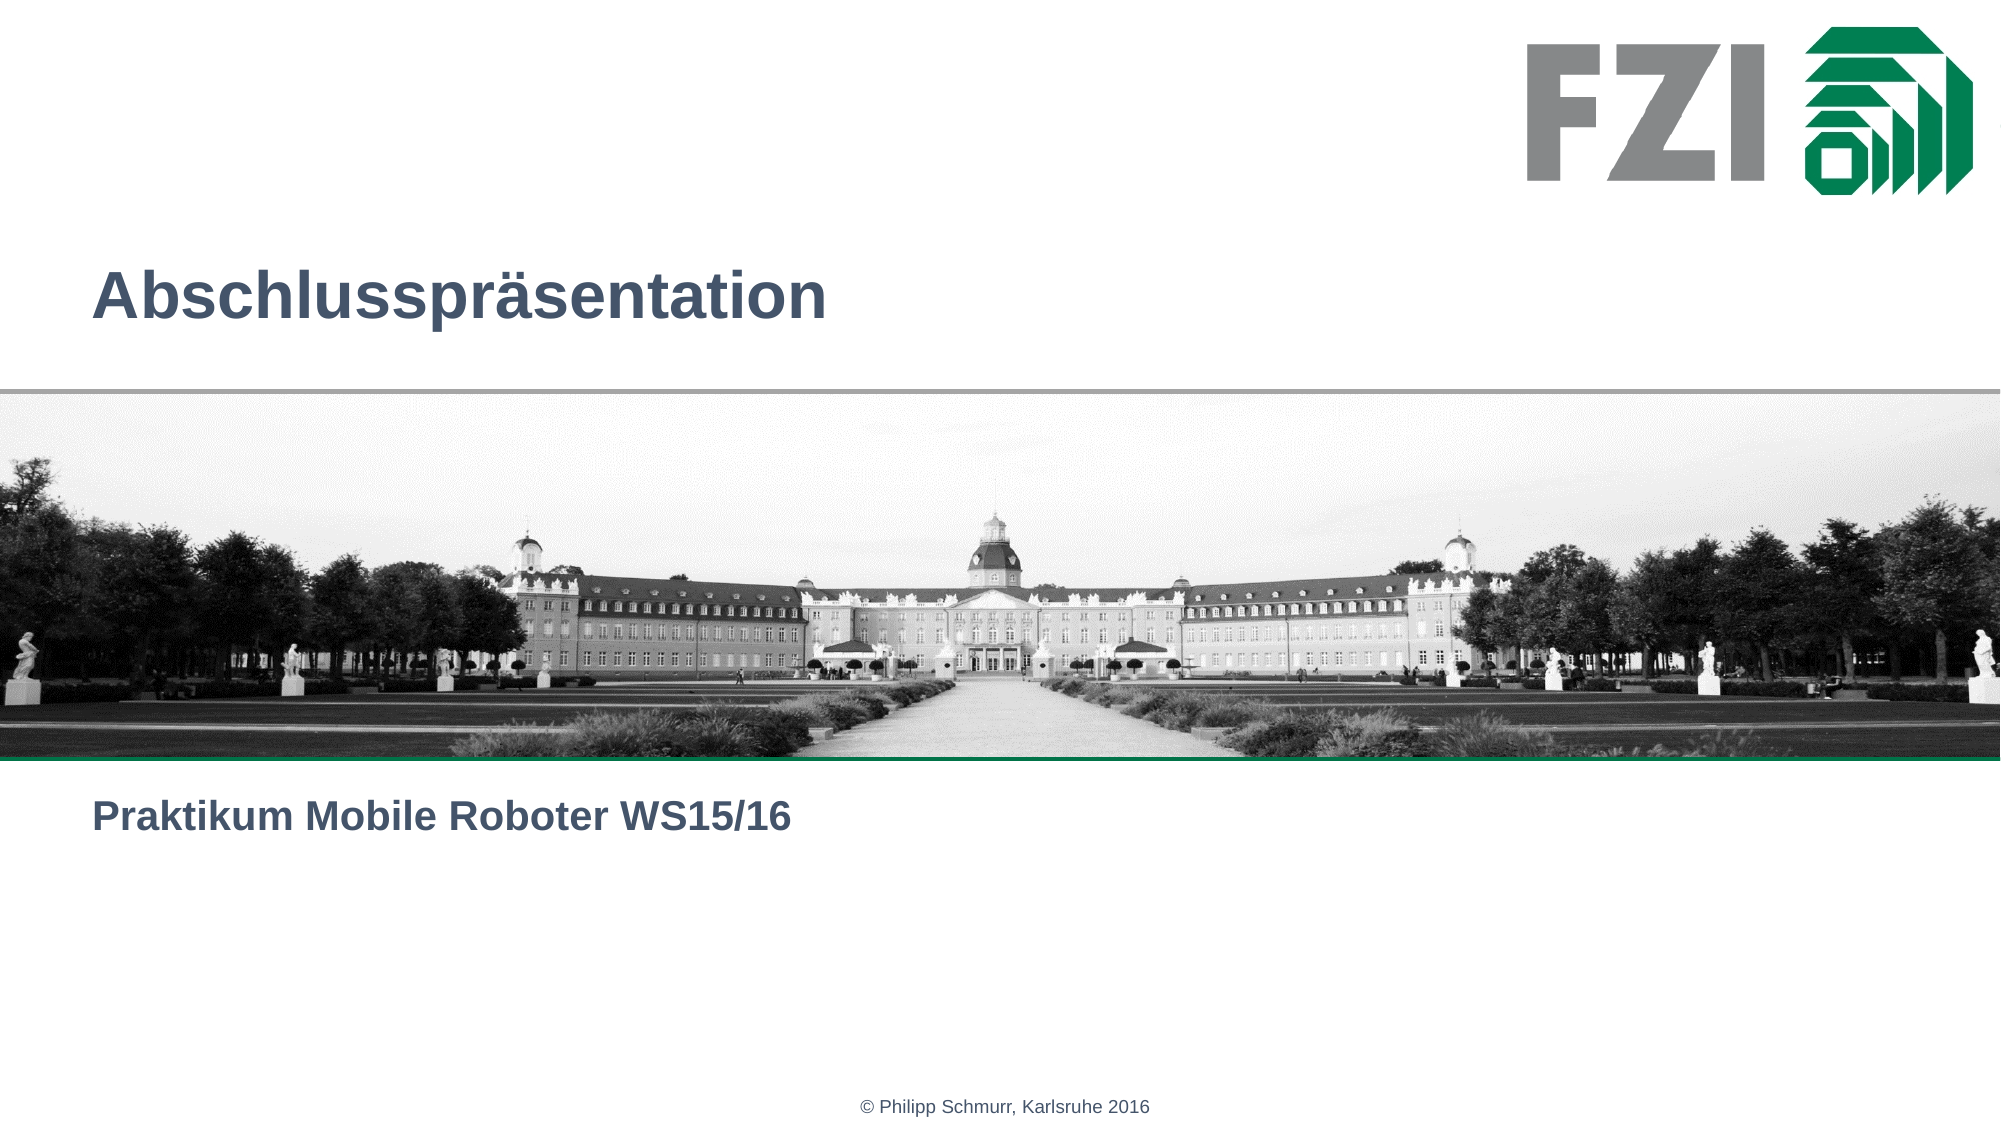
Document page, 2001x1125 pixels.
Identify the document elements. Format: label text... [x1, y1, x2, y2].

title Abschlusspräsentation [77, 227, 1889, 366]
picture [1799, 21, 1979, 201]
subtitle Praktikum Mobile Roboter WS15/16 [77, 786, 1891, 862]
picture [1520, 37, 1772, 185]
